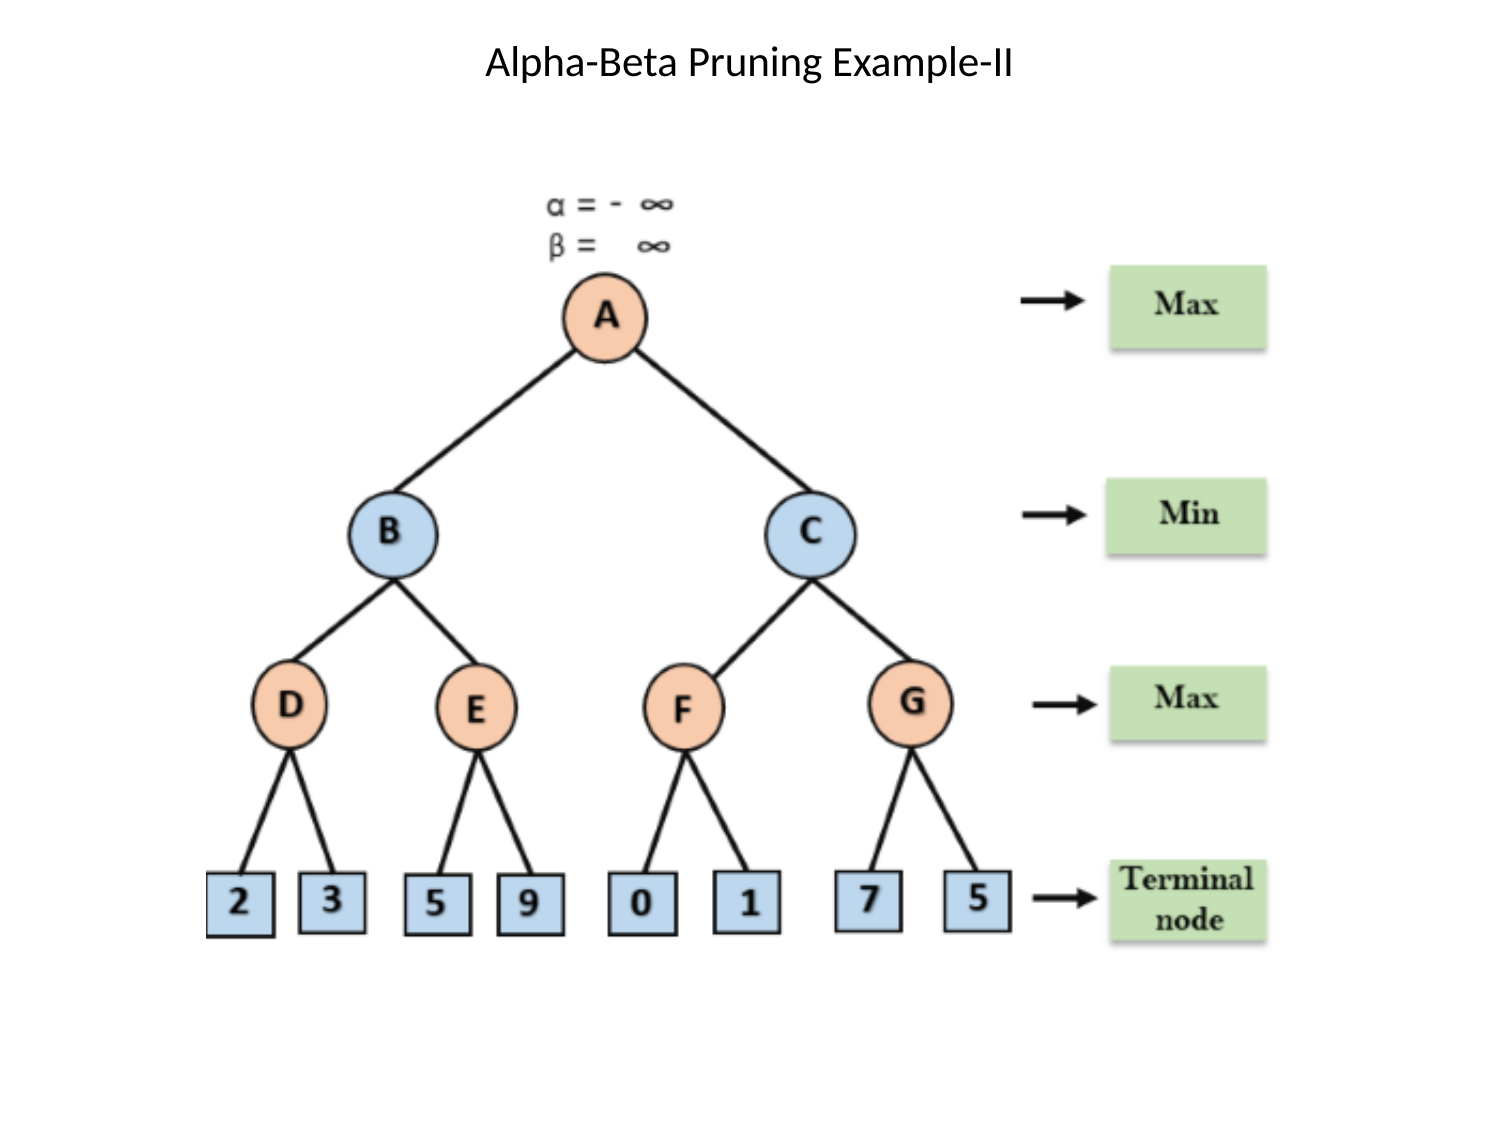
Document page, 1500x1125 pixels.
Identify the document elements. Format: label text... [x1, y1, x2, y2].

picture [205, 71, 1276, 1028]
title Alpha-Beta Pruning Example-II [75, 24, 1425, 93]
